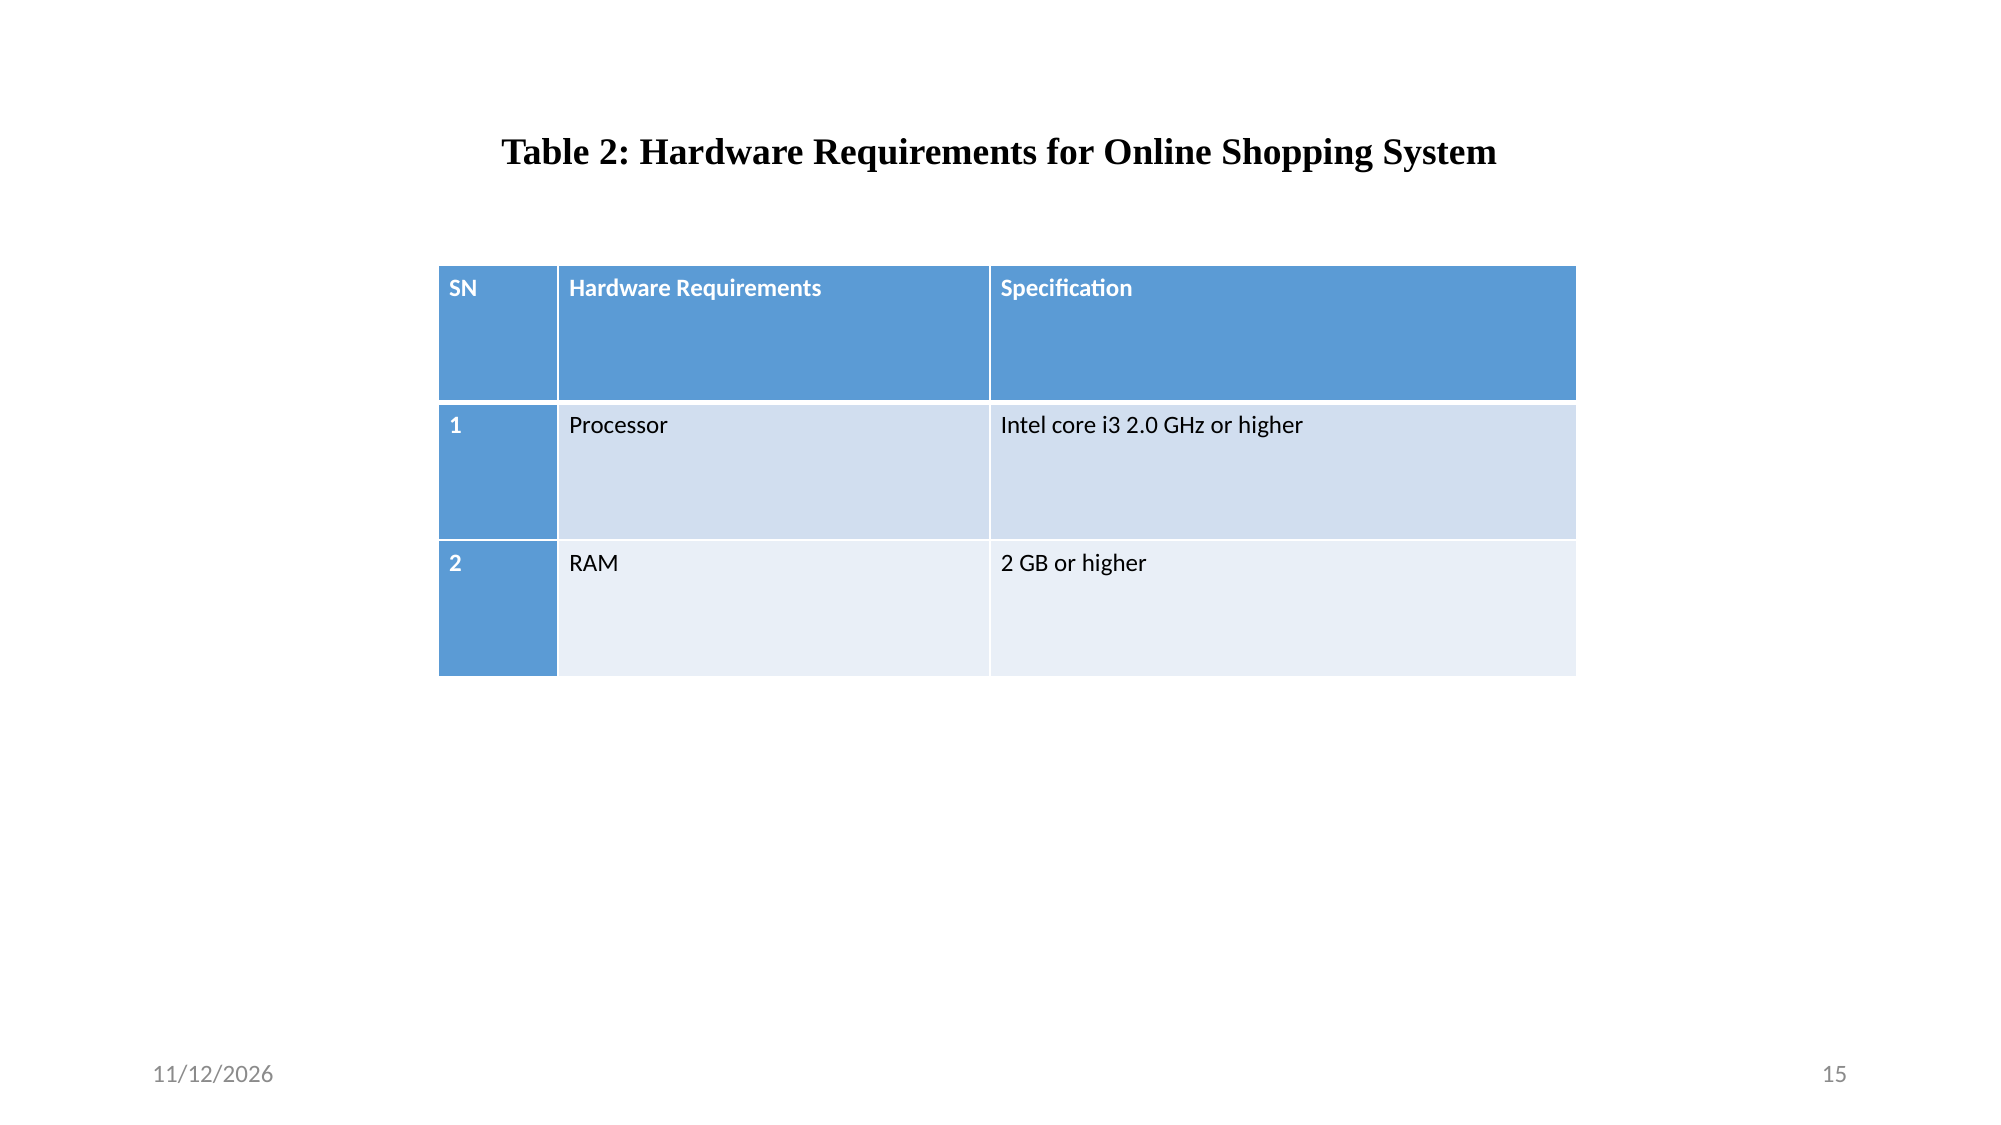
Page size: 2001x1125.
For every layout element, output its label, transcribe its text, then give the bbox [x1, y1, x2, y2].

table_cell 1 [439, 405, 557, 539]
table_cell Processor [559, 405, 989, 539]
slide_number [137, 1042, 588, 1103]
table_header Hardware Requirements [559, 266, 989, 400]
table_header SN [439, 266, 557, 400]
table_cell 2 [439, 541, 557, 676]
text_box Table 2: Hardware Requirements for Online Shopping System [423, 97, 1577, 180]
table_cell Intel core i3 2.0 GHz or higher [991, 405, 1576, 539]
table_header Specification [991, 266, 1576, 400]
slide_number 15 [1412, 1042, 1863, 1103]
table_cell 2 GB or higher [991, 541, 1576, 676]
table_cell RAM [559, 541, 989, 676]
